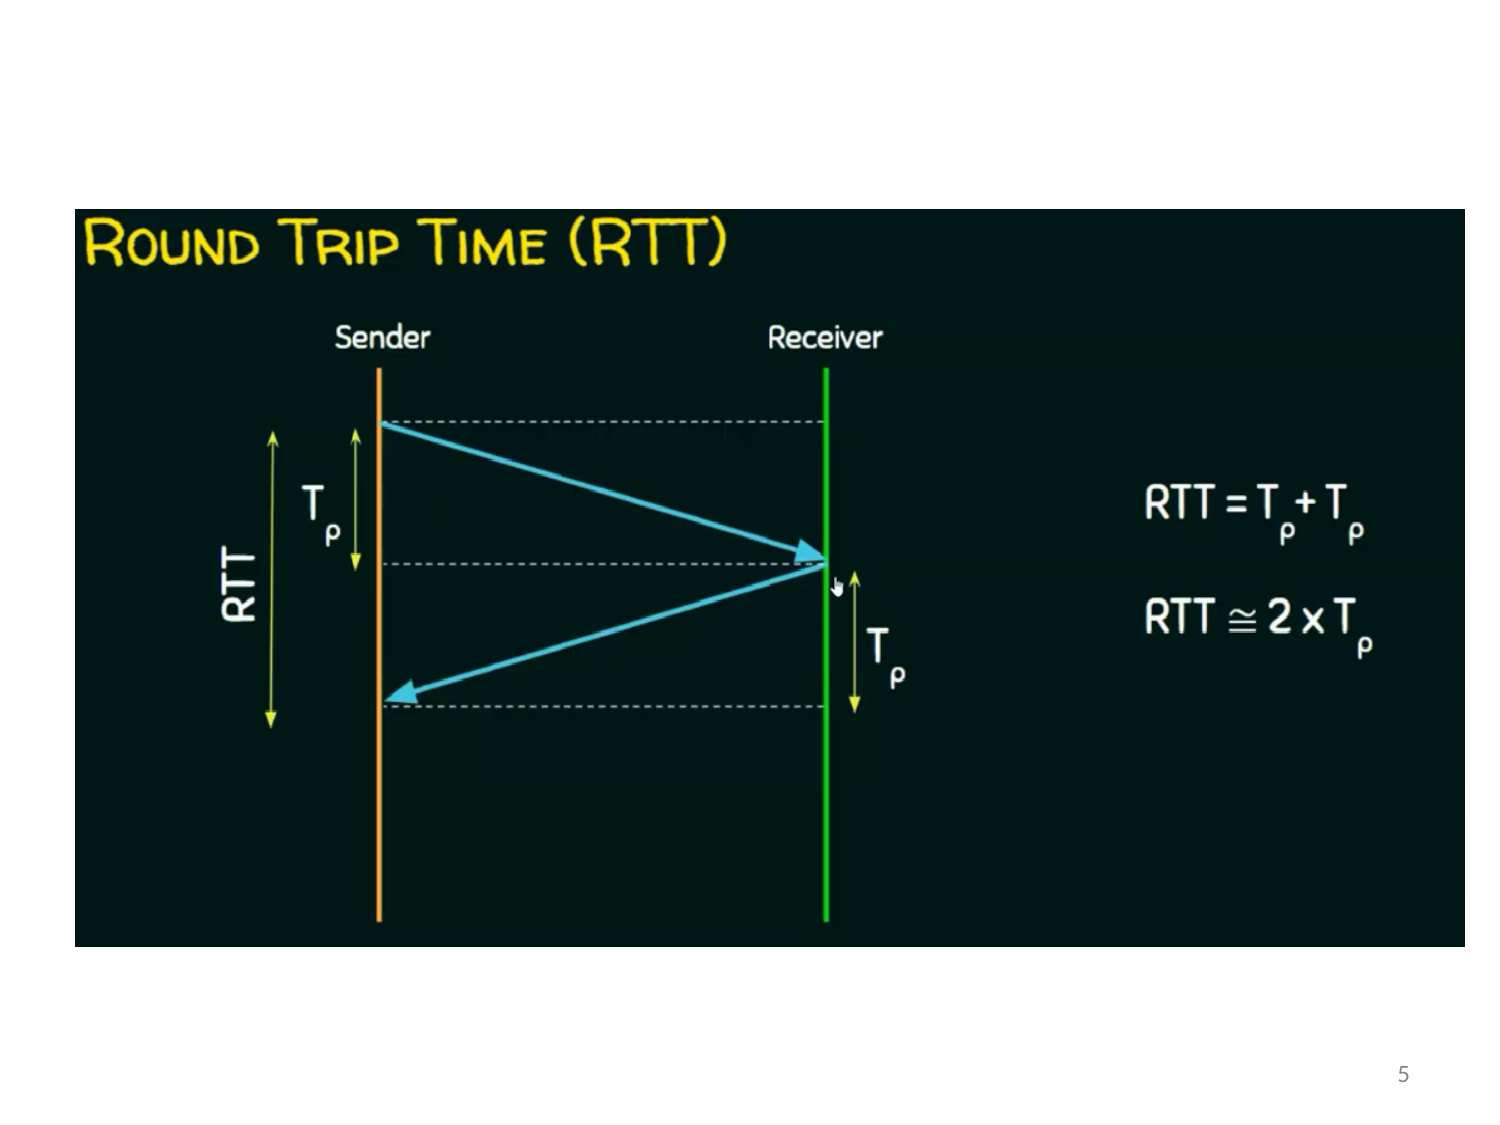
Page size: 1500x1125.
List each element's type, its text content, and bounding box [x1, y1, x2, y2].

picture [74, 208, 1466, 947]
text_box 5 [1074, 1042, 1425, 1103]
